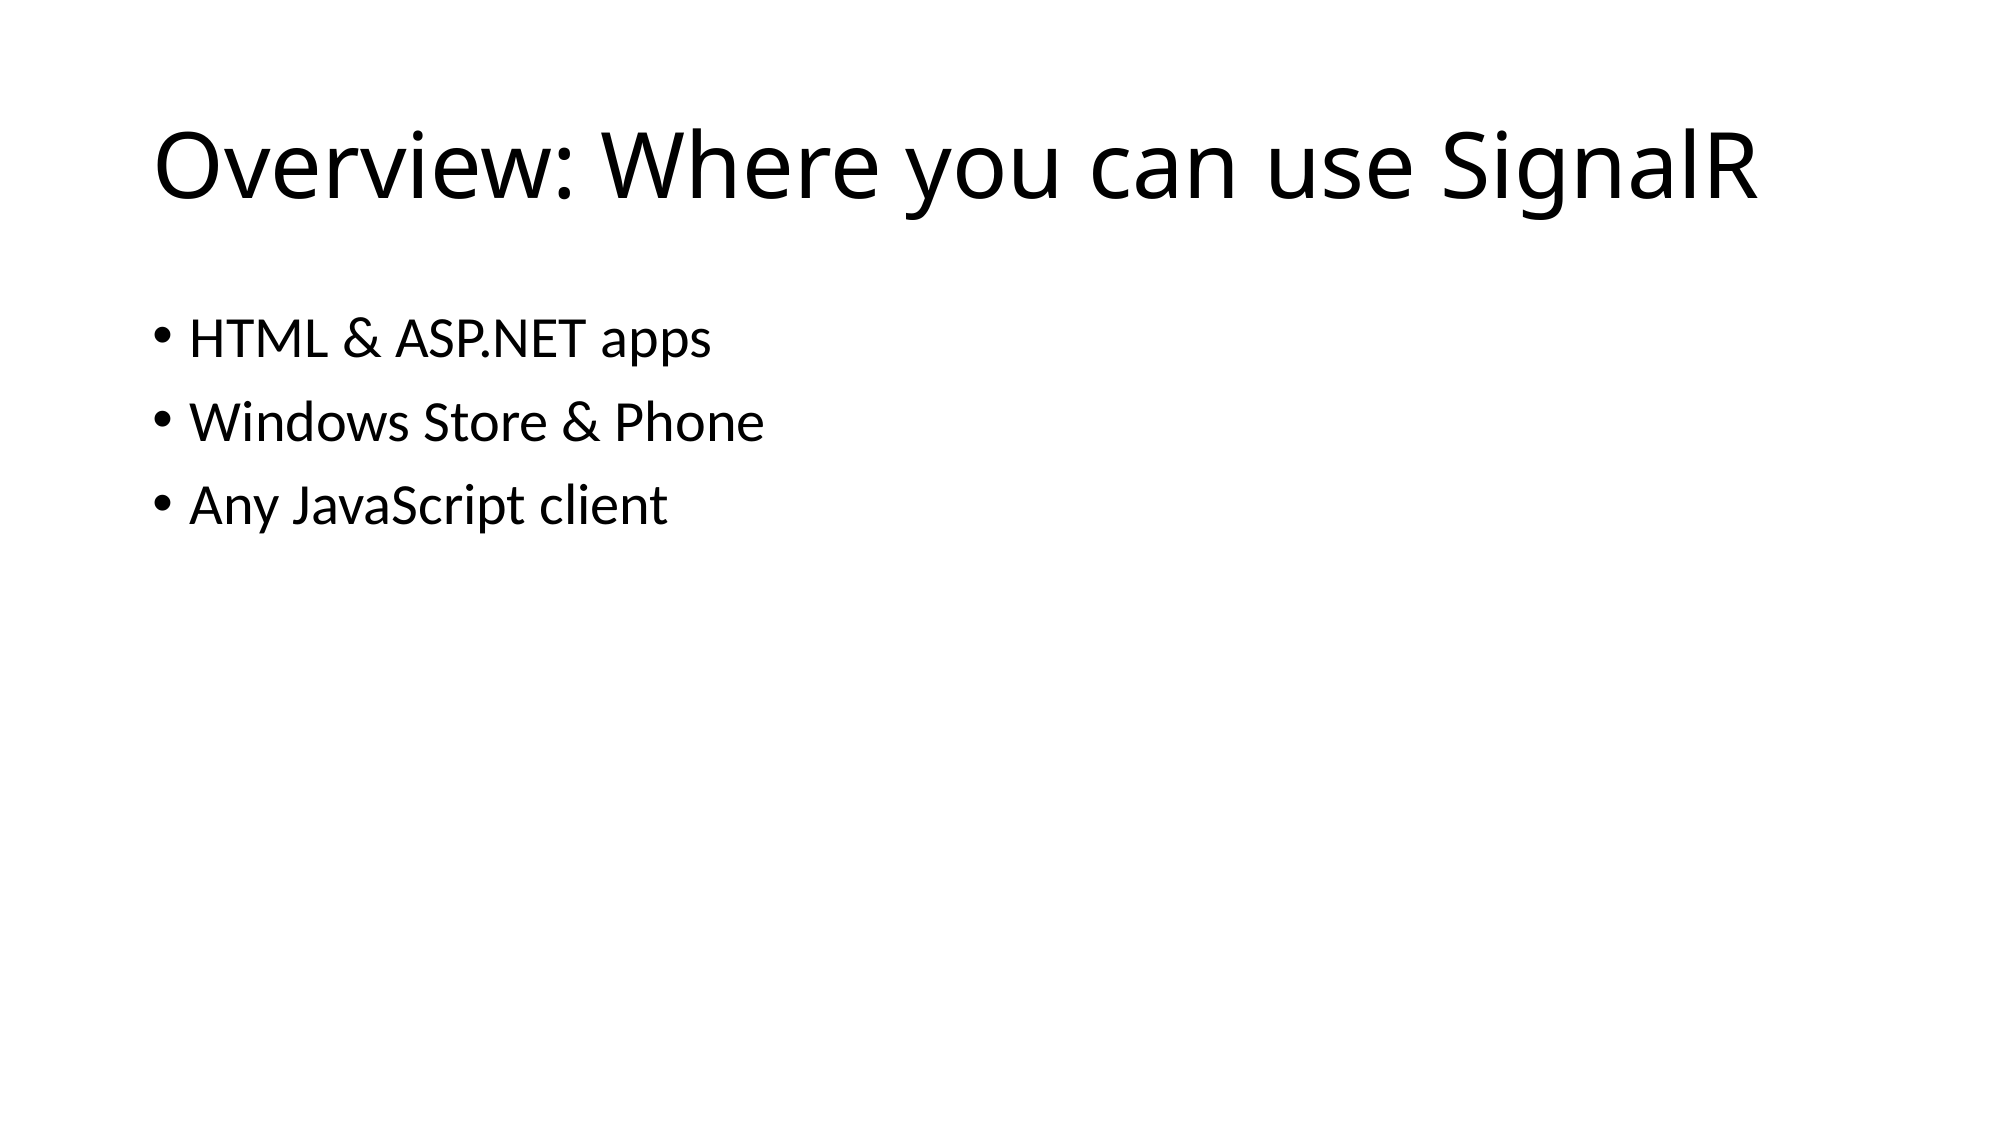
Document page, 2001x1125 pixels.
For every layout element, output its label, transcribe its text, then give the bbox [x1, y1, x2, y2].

list HTML & ASP.NET apps Windows Store & Phone Any JavaScript client [137, 299, 1863, 1014]
title Overview: Where you can use SignalR [137, 59, 1863, 278]
